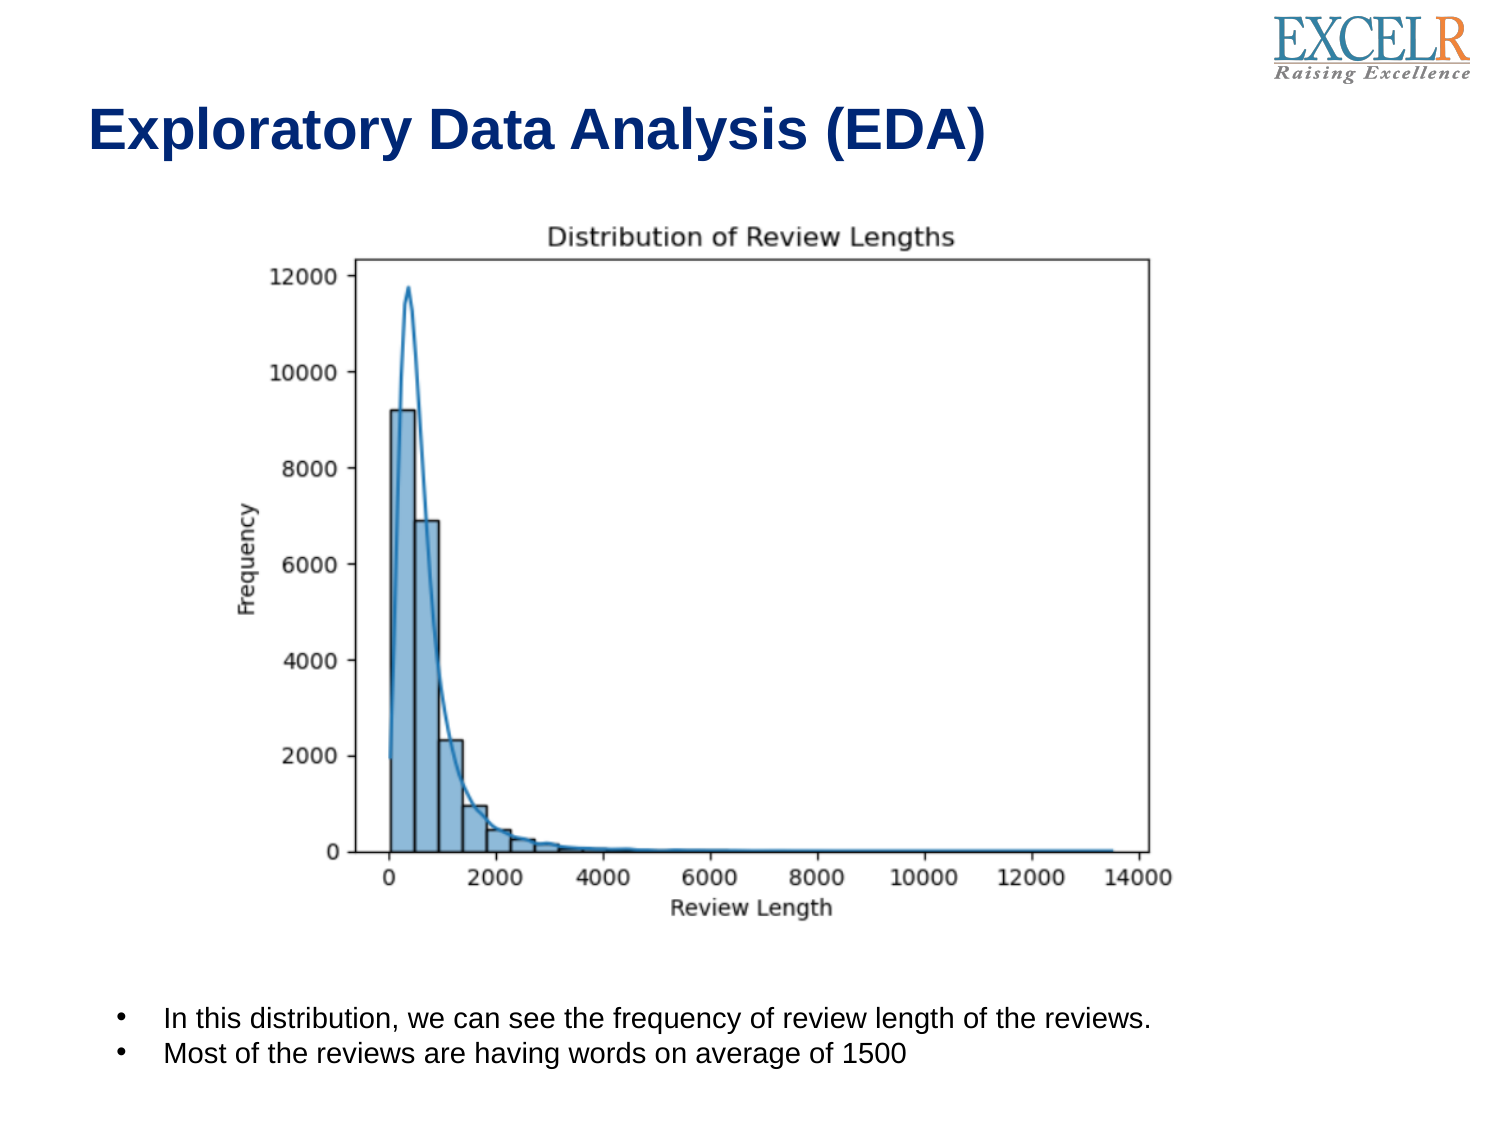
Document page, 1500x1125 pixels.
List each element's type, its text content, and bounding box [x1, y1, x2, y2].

text_box Exploratory Data Analysis (EDA) [73, 83, 1130, 169]
picture [1274, 16, 1470, 85]
picture [195, 202, 1199, 943]
text_box In this distribution, we can see the frequency of review length of the reviews. Most of the reviews are having words on average of 1500 [101, 991, 1380, 1077]
